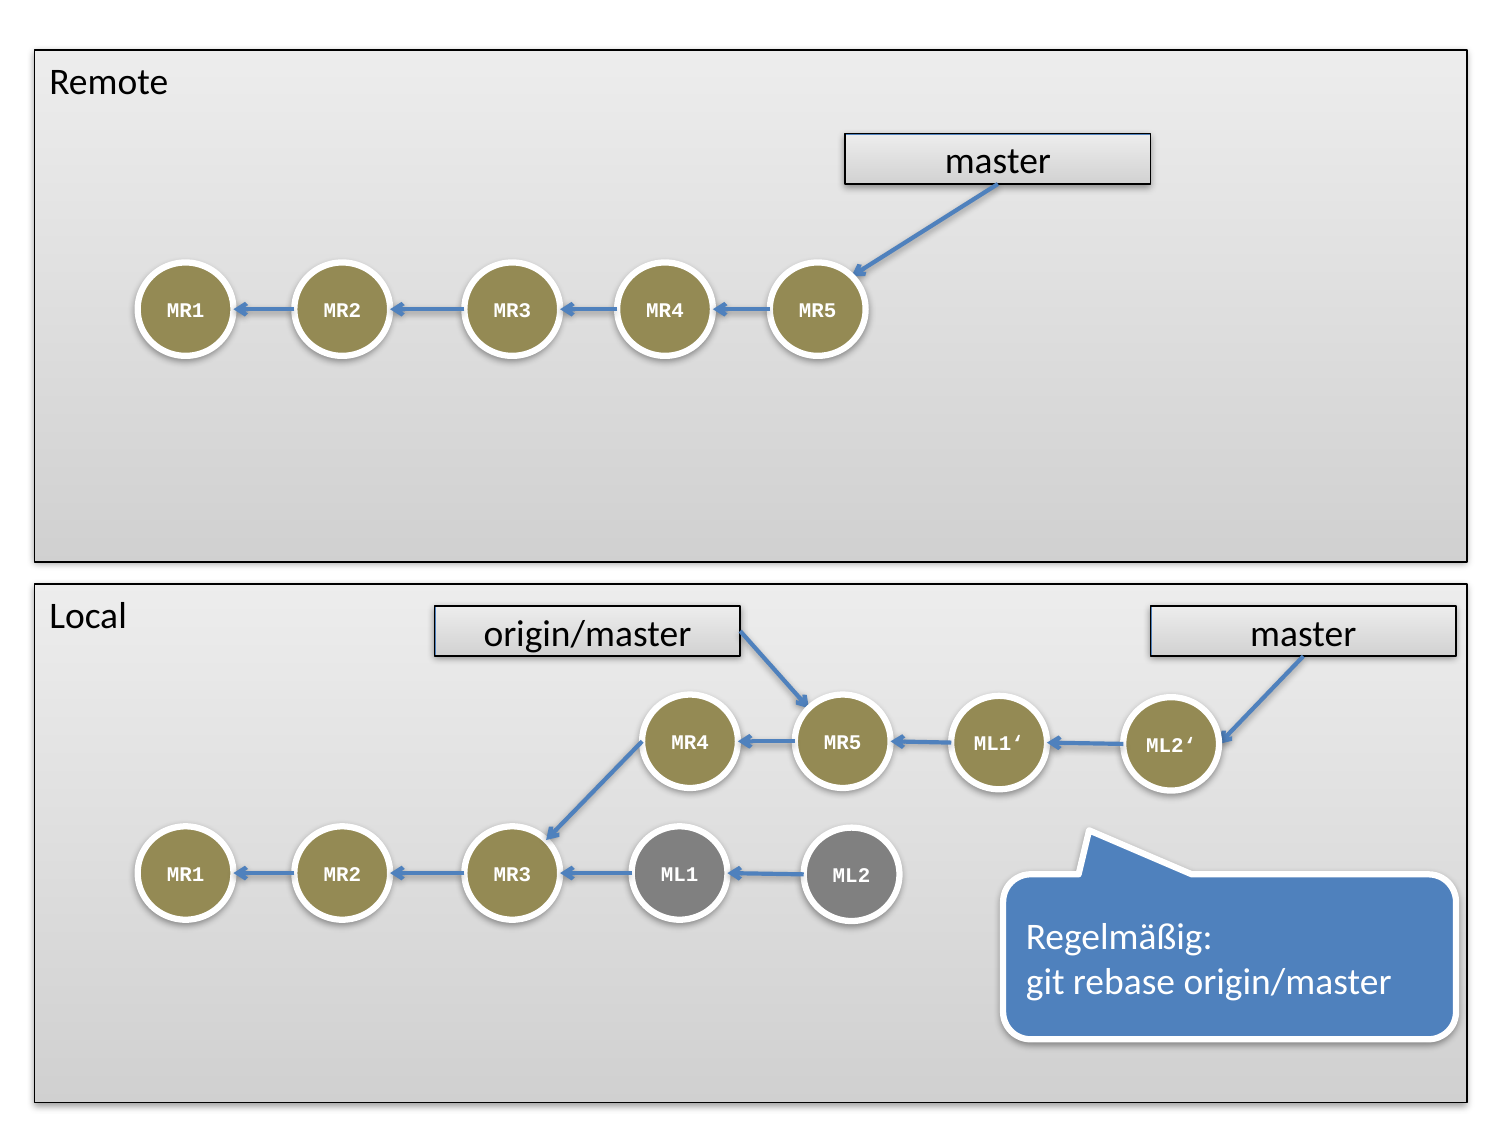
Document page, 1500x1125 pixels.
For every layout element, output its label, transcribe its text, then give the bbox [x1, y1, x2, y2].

text_box MR2 [291, 259, 393, 359]
text_box ML1 [628, 823, 731, 923]
text_box MR5 [766, 259, 869, 359]
text_box ML2‘ [1120, 694, 1222, 794]
text_box origin/master [434, 605, 741, 657]
text_box master [1150, 605, 1457, 657]
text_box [739, 630, 810, 709]
text_box MR5 [791, 691, 894, 792]
text_box ML1‘ [948, 692, 1050, 793]
text_box MR1 [134, 823, 237, 923]
text_box MR2 [291, 823, 393, 923]
text_box MR1 [134, 259, 237, 359]
text_box master [844, 133, 1151, 185]
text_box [545, 740, 643, 841]
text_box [1218, 655, 1304, 745]
text_box MR4 [614, 259, 716, 359]
text_box MR3 [461, 259, 563, 359]
text_box ML2 [800, 824, 903, 925]
text_box MR3 [461, 823, 563, 923]
text_box MR4 [639, 691, 741, 792]
text_box Regelmäßig: git rebase origin/master [999, 827, 1460, 1043]
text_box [851, 183, 999, 277]
